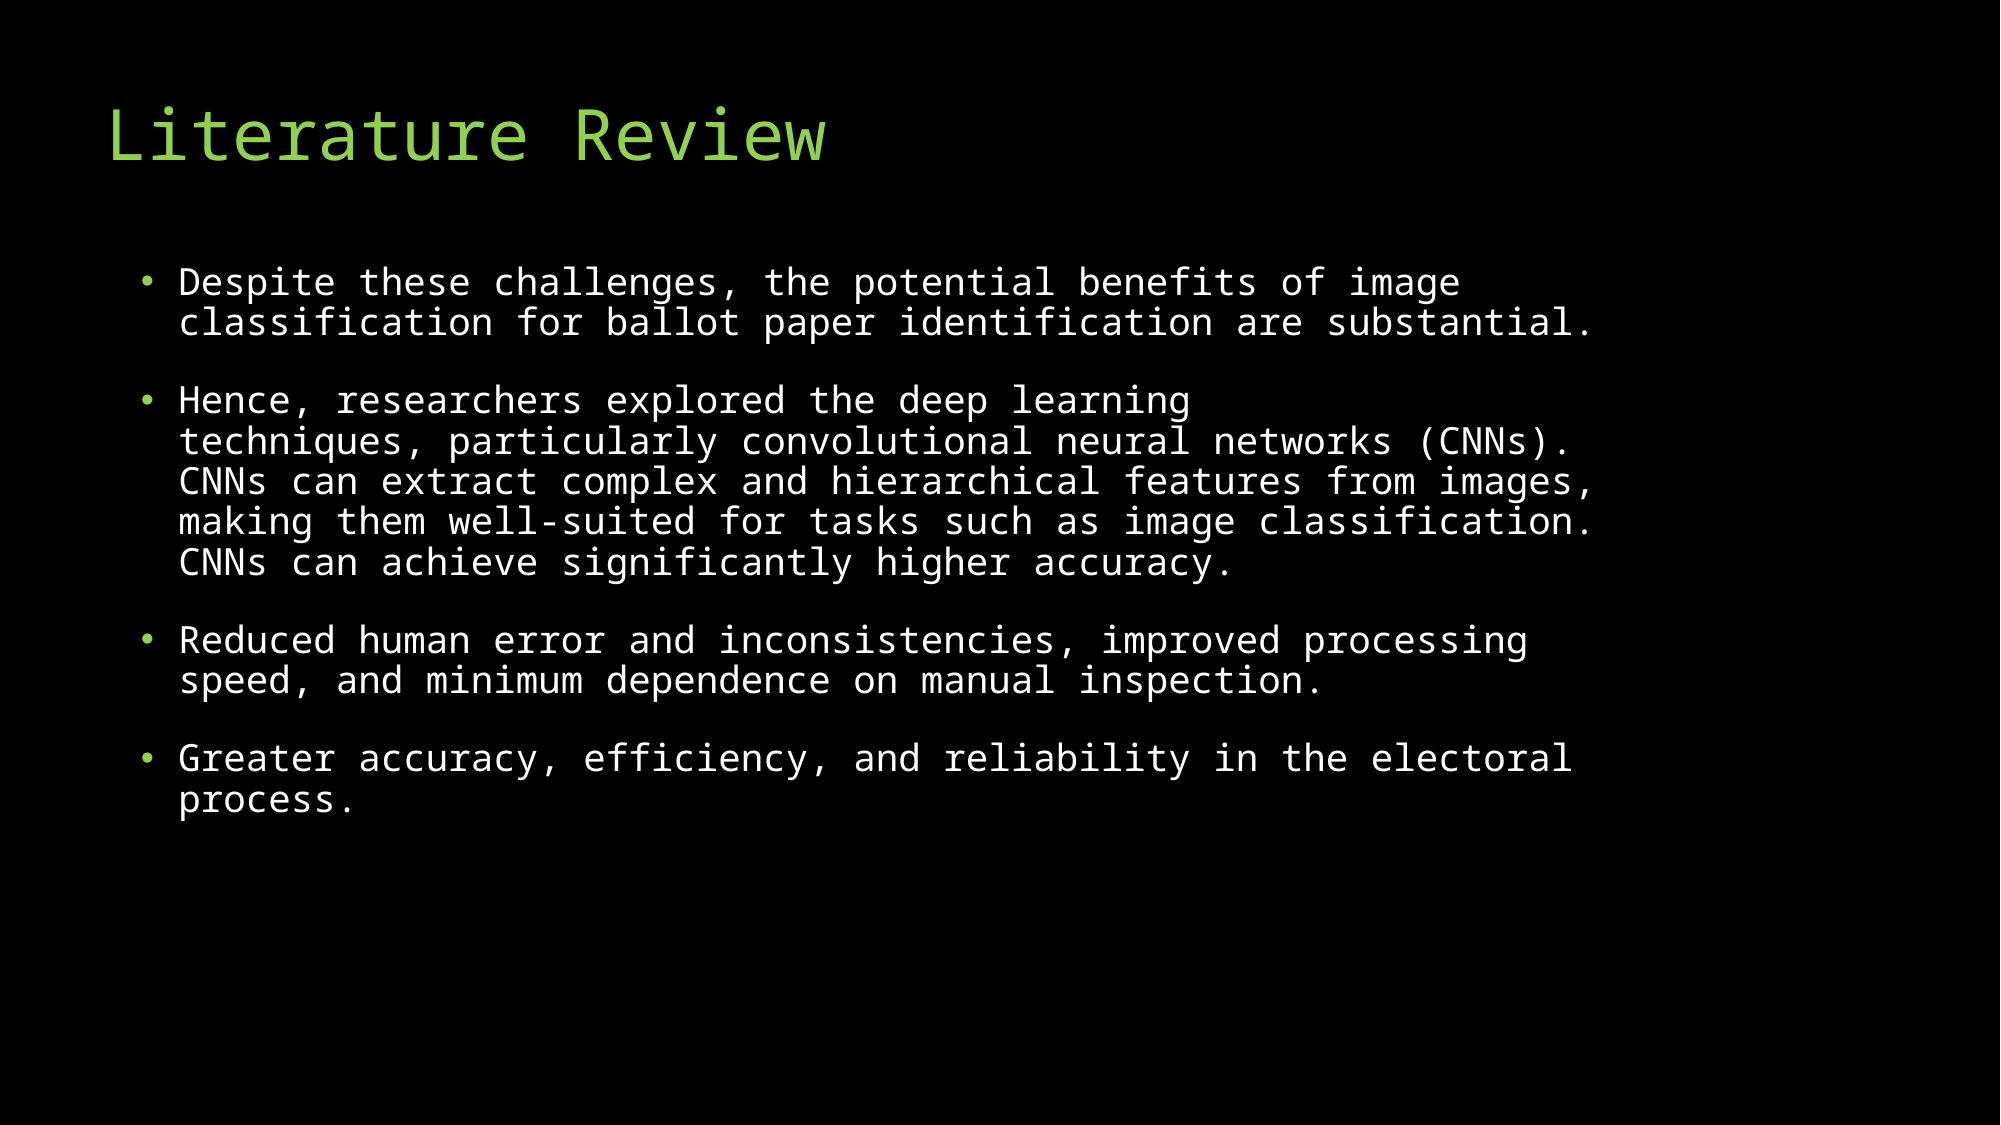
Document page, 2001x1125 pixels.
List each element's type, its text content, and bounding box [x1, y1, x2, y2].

title Literature Review [90, 78, 1591, 184]
list Despite these challenges, the potential benefits of image classification for ballot paper identification are substantial. Hence, researchers explored the deep learning techniques, particularly convolutional neural networks (CNNs). CNNs can extract complex and hierarchical features from images, making them well-suited for tasks such as image classification. CNNs can achieve significantly higher accuracy. Reduced human error and inconsistencies, improved processing speed, and minimum dependence on manual inspection. Greater accuracy, efficiency, and reliability in the electoral process. [125, 255, 1626, 1010]
